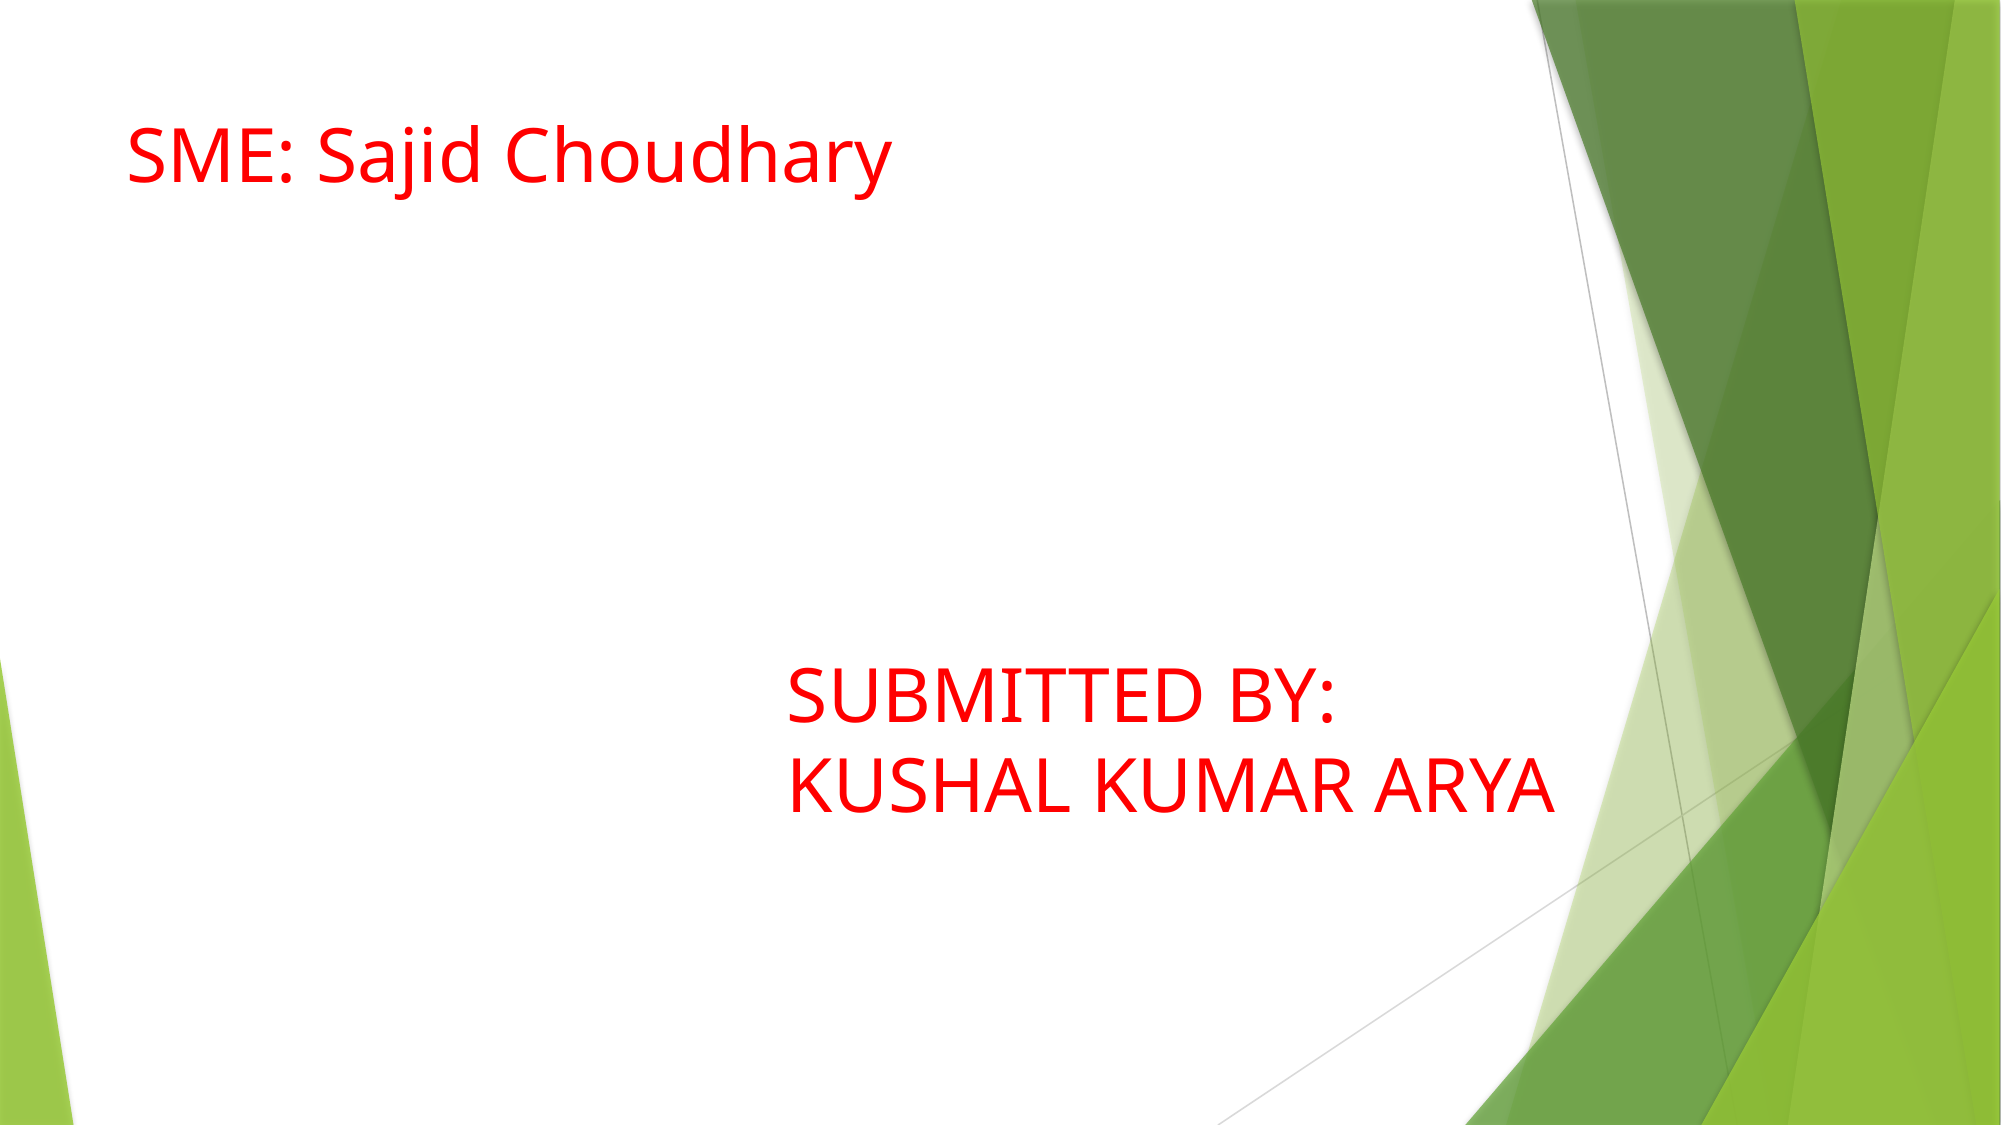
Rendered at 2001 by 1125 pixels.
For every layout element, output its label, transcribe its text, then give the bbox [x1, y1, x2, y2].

title SME: Sajid Choudhary SUBMITTED BY: KUSHAL KUMAR ARYA [111, 99, 1671, 933]
